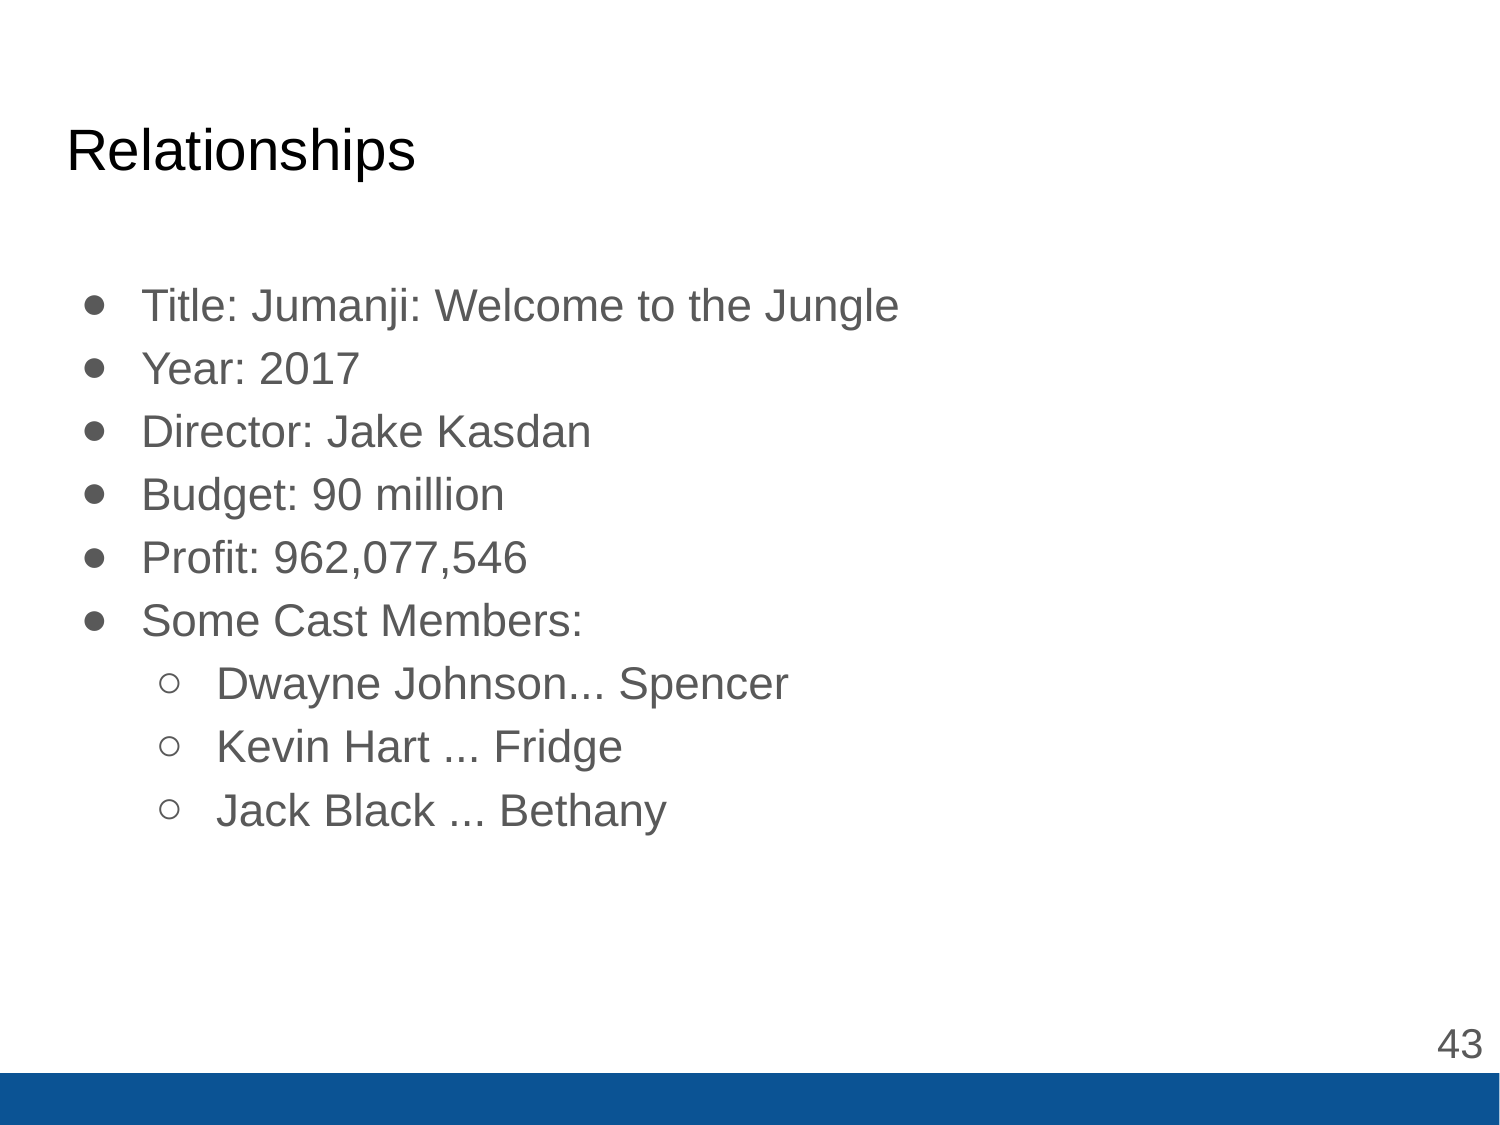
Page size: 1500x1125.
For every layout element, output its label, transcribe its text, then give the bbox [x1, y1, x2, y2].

list Title: Jumanji: Welcome to the Jungle Year: 2017 Director: Jake Kasdan Budget: 90 million Profit: 962,077,546 Some Cast Members: Dwayne Johnson... Spencer Kevin Hart ... Fridge Jack Black ... Bethany [51, 252, 1449, 1000]
slide_number ‹#› [1402, 999, 1499, 1086]
title Relationships [51, 97, 1449, 223]
